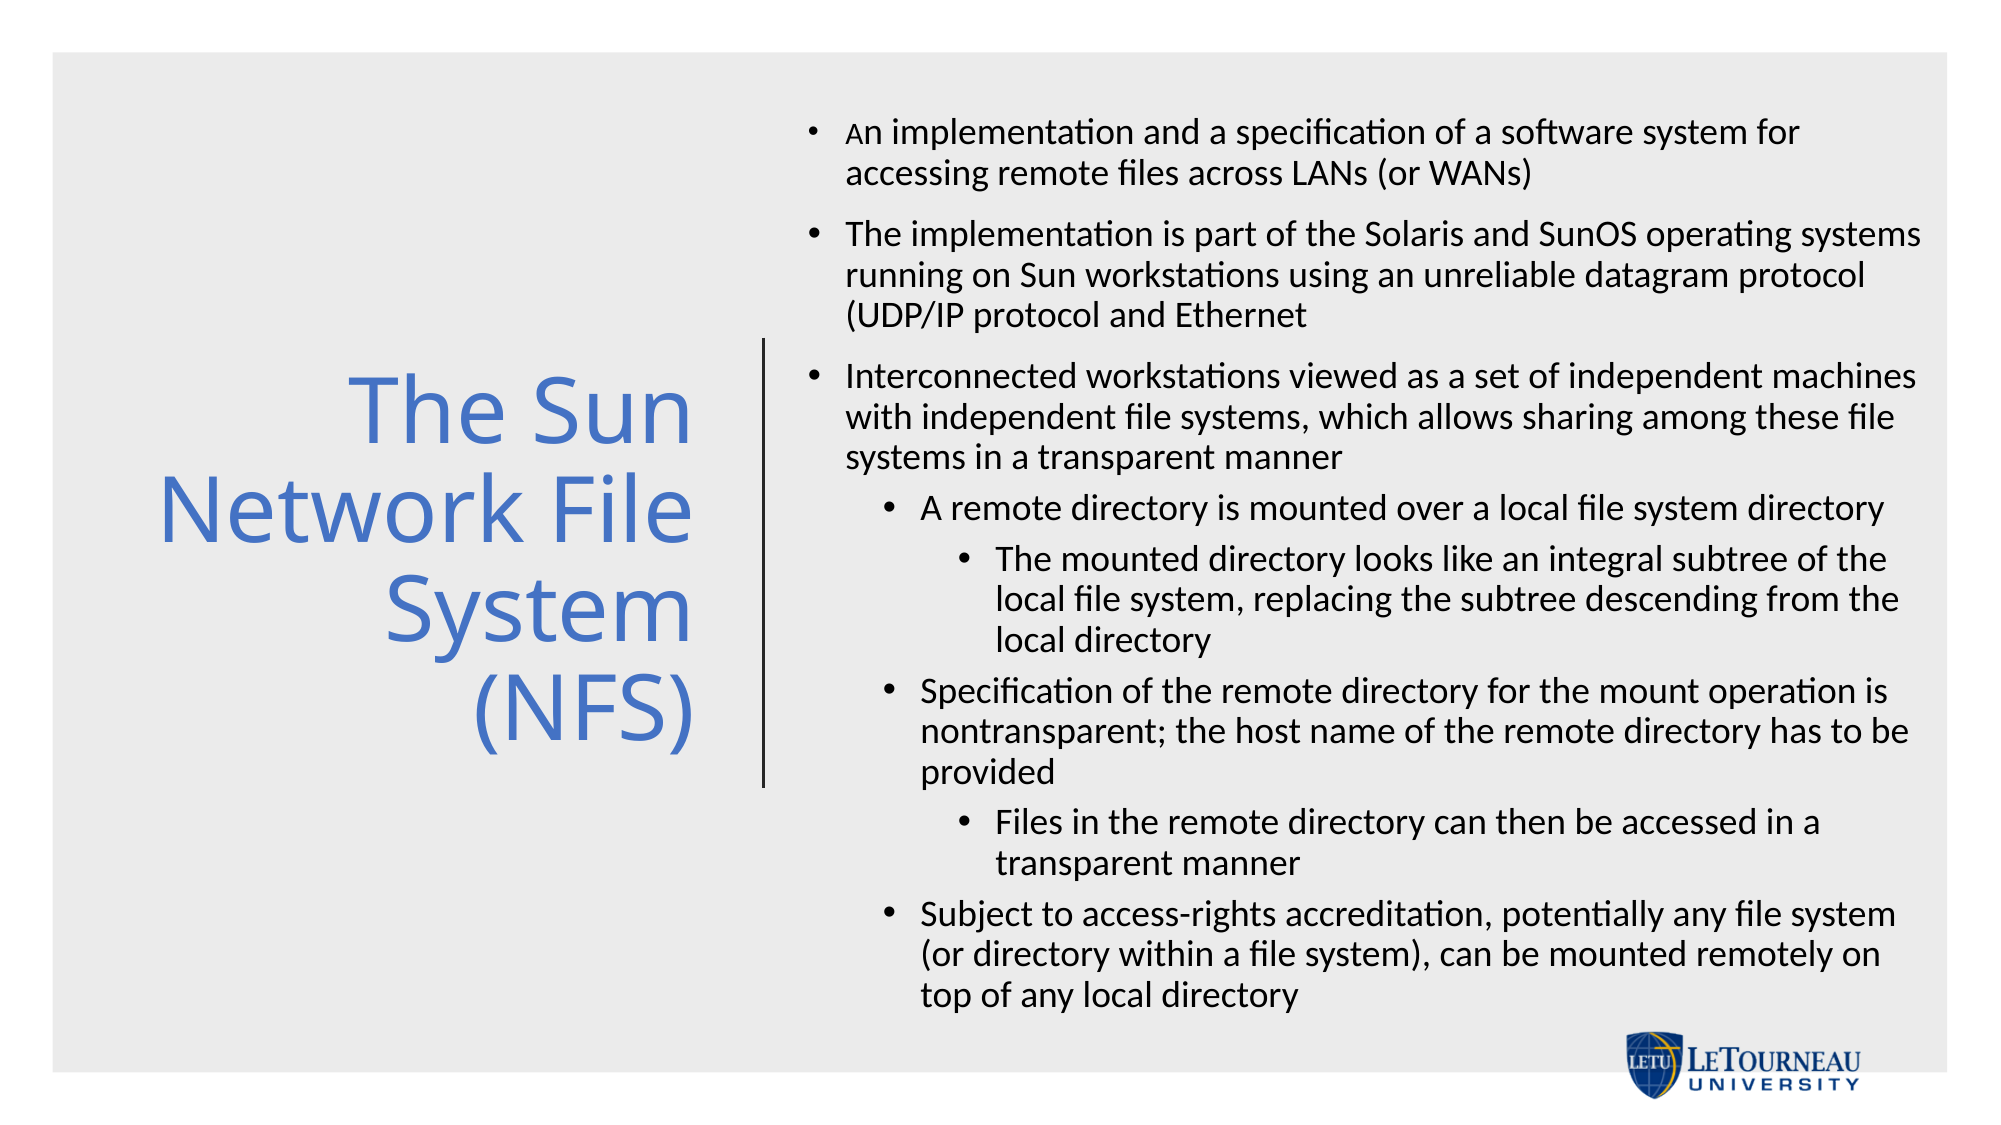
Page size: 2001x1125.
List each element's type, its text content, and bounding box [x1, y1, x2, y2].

title The Sun Network File System (NFS) [137, 158, 711, 967]
list An implementation and a specification of a software system for accessing remote files across LANs (or WANs) The implementation is part of the Solaris and SunOS operating systems running on Sun workstations using an unreliable datagram protocol (UDP/IP protocol and Ethernet Interconnected workstations viewed as a set of independent machines with independent file systems, which allows sharing among these file systems in a transparent manner A remote directory is mounted over a local file system directory The mounted directory looks like an integral subtree of the local file system, replacing the subtree descending from the local directory Specification of the remote directory for the mount operation is nontransparent; the host name of the remote directory has to be provided Files in the remote directory can then be accessed in a transparent manner Subject to access-rights accreditation, potentially any file system (or directory within a file system), can be mounted remotely on top of any local directory [792, 104, 1945, 1125]
text_box [52, 51, 1948, 1073]
